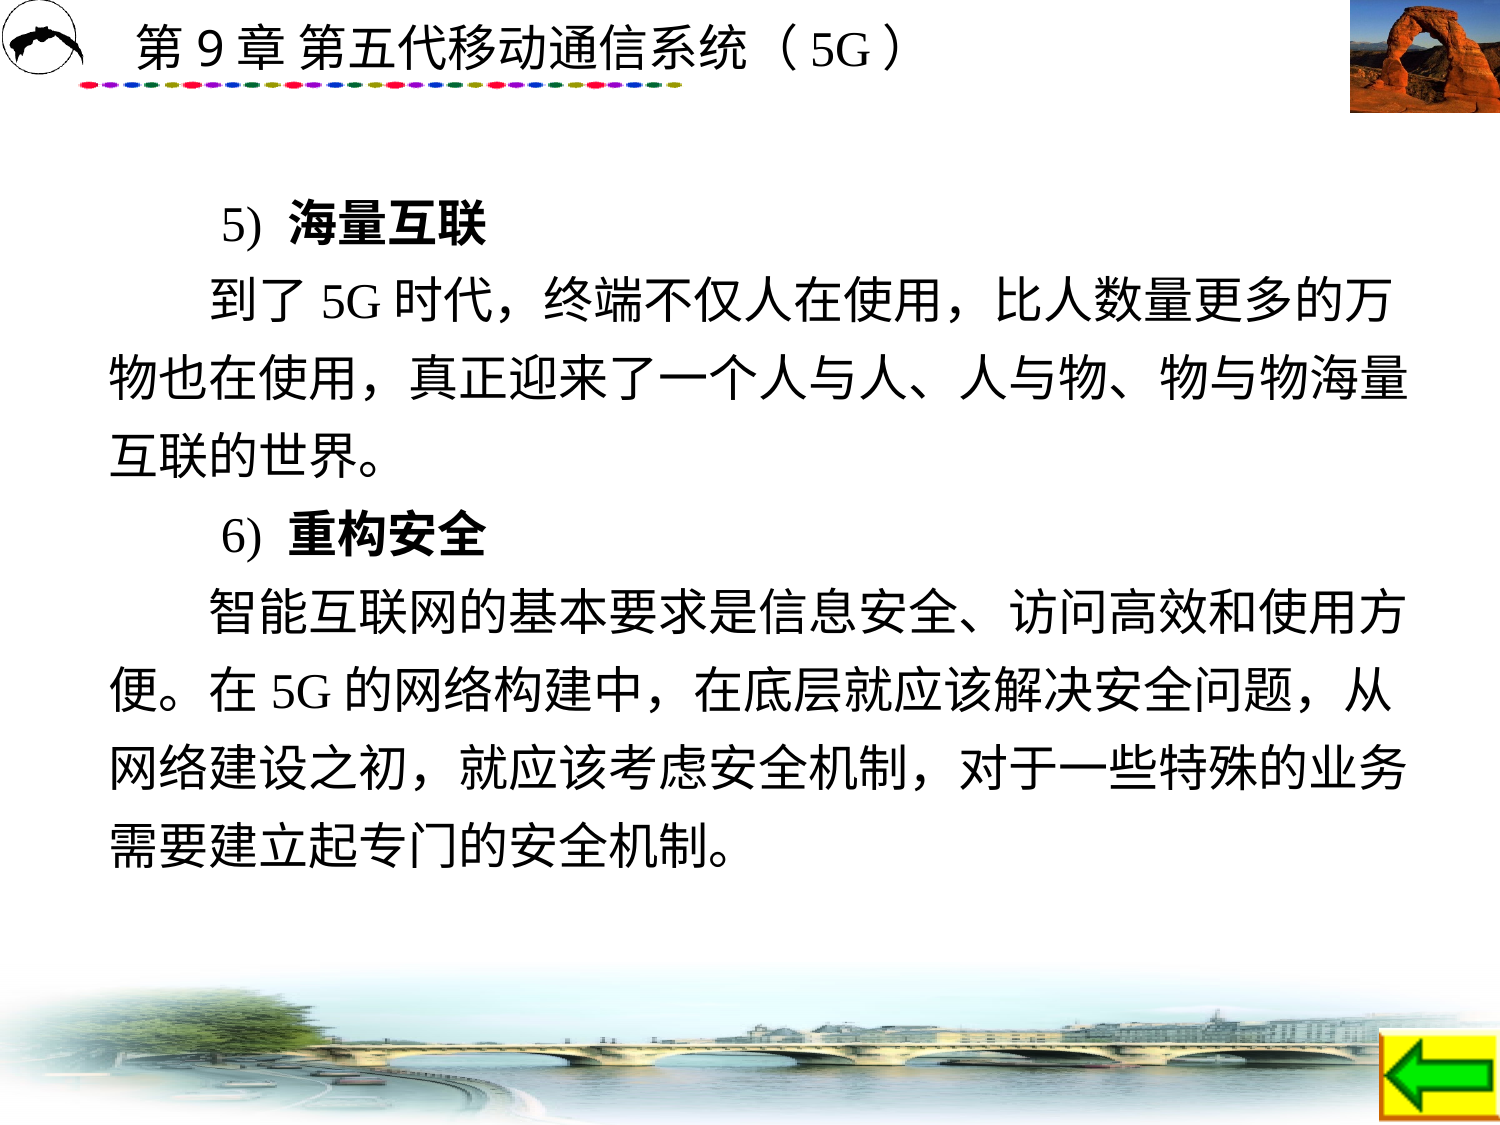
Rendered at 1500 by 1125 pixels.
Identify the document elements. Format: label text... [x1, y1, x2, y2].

picture [0, 962, 1500, 1125]
picture [0, 0, 100, 75]
picture [74, 78, 691, 91]
picture [1350, 0, 1500, 113]
title 5) 海量互联 到了5G时代，终端不仅人在使用，比人数量更多的万物也在使用，真正迎来了一个人与人、人与物、物与物海量互联的世界。 6) 重构安全 智能互联网的基本要求是信息安全、访问高效和使用方便。在5G的网络构建中，在底层就应该解决安全问题，从网络建设之初，就应该考虑安全机制，对于一些特殊的业务需要建立起专门的安全机制。 [93, 87, 1426, 1013]
